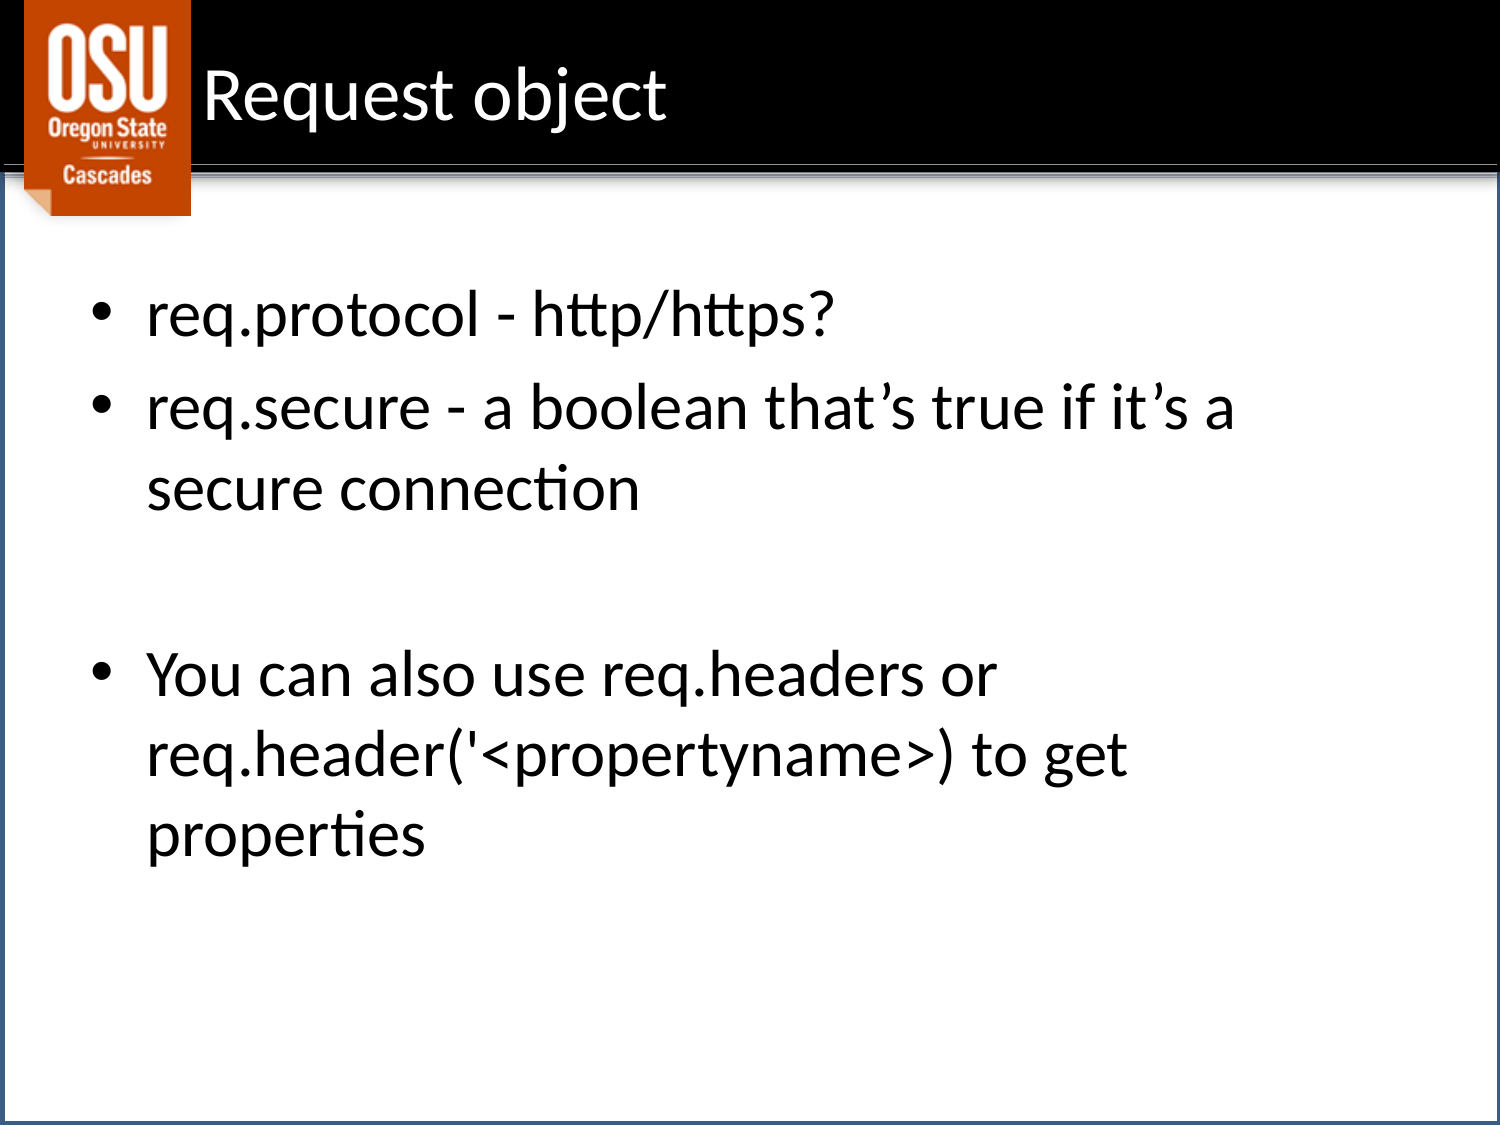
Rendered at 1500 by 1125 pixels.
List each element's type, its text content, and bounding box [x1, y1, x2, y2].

title Request object [187, 0, 1425, 184]
picture [0, 0, 1500, 1125]
list req.protocol - http/https? req.secure - a boolean that’s true if it’s a secure connection You can also use req.headers or req.header('<propertyname>) to get properties [75, 262, 1425, 1005]
